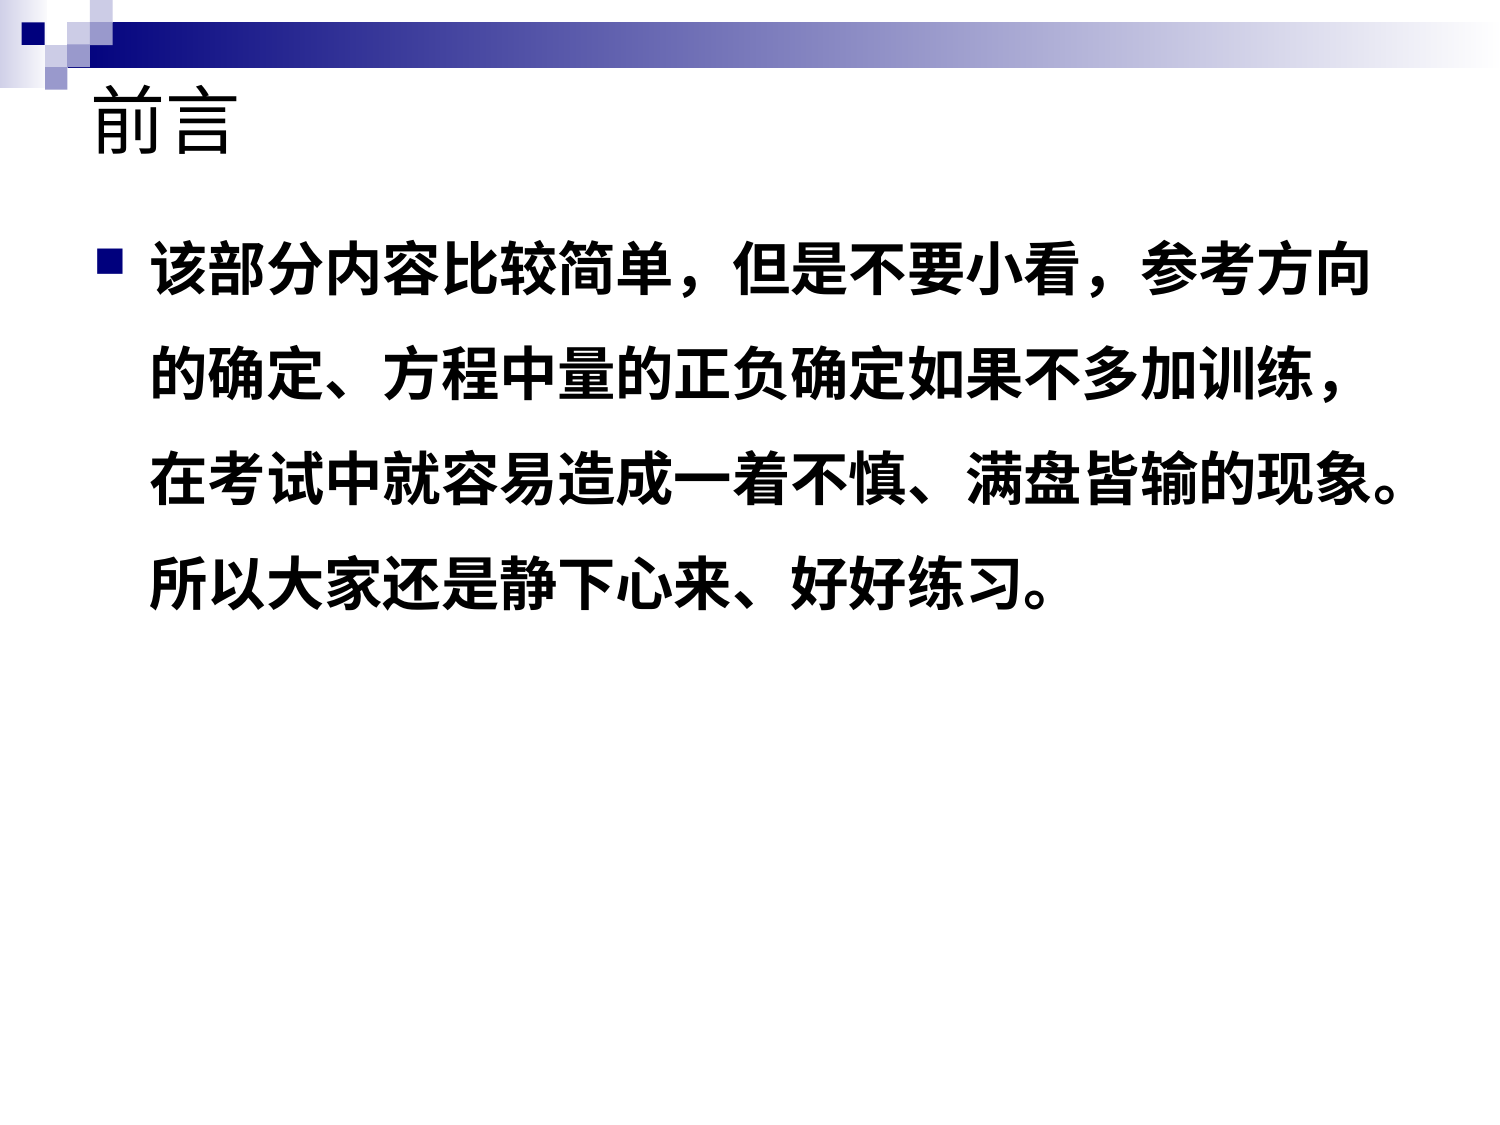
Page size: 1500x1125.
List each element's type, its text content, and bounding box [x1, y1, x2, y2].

title 前言 [75, 75, 1425, 163]
list 该部分内容比较简单，但是不要小看，参考方向的确定、方程中量的正负确定如果不多加训练，在考试中就容易造成一着不慎、满盘皆输的现象。所以大家还是静下心来、好好练习。 [78, 189, 1429, 828]
